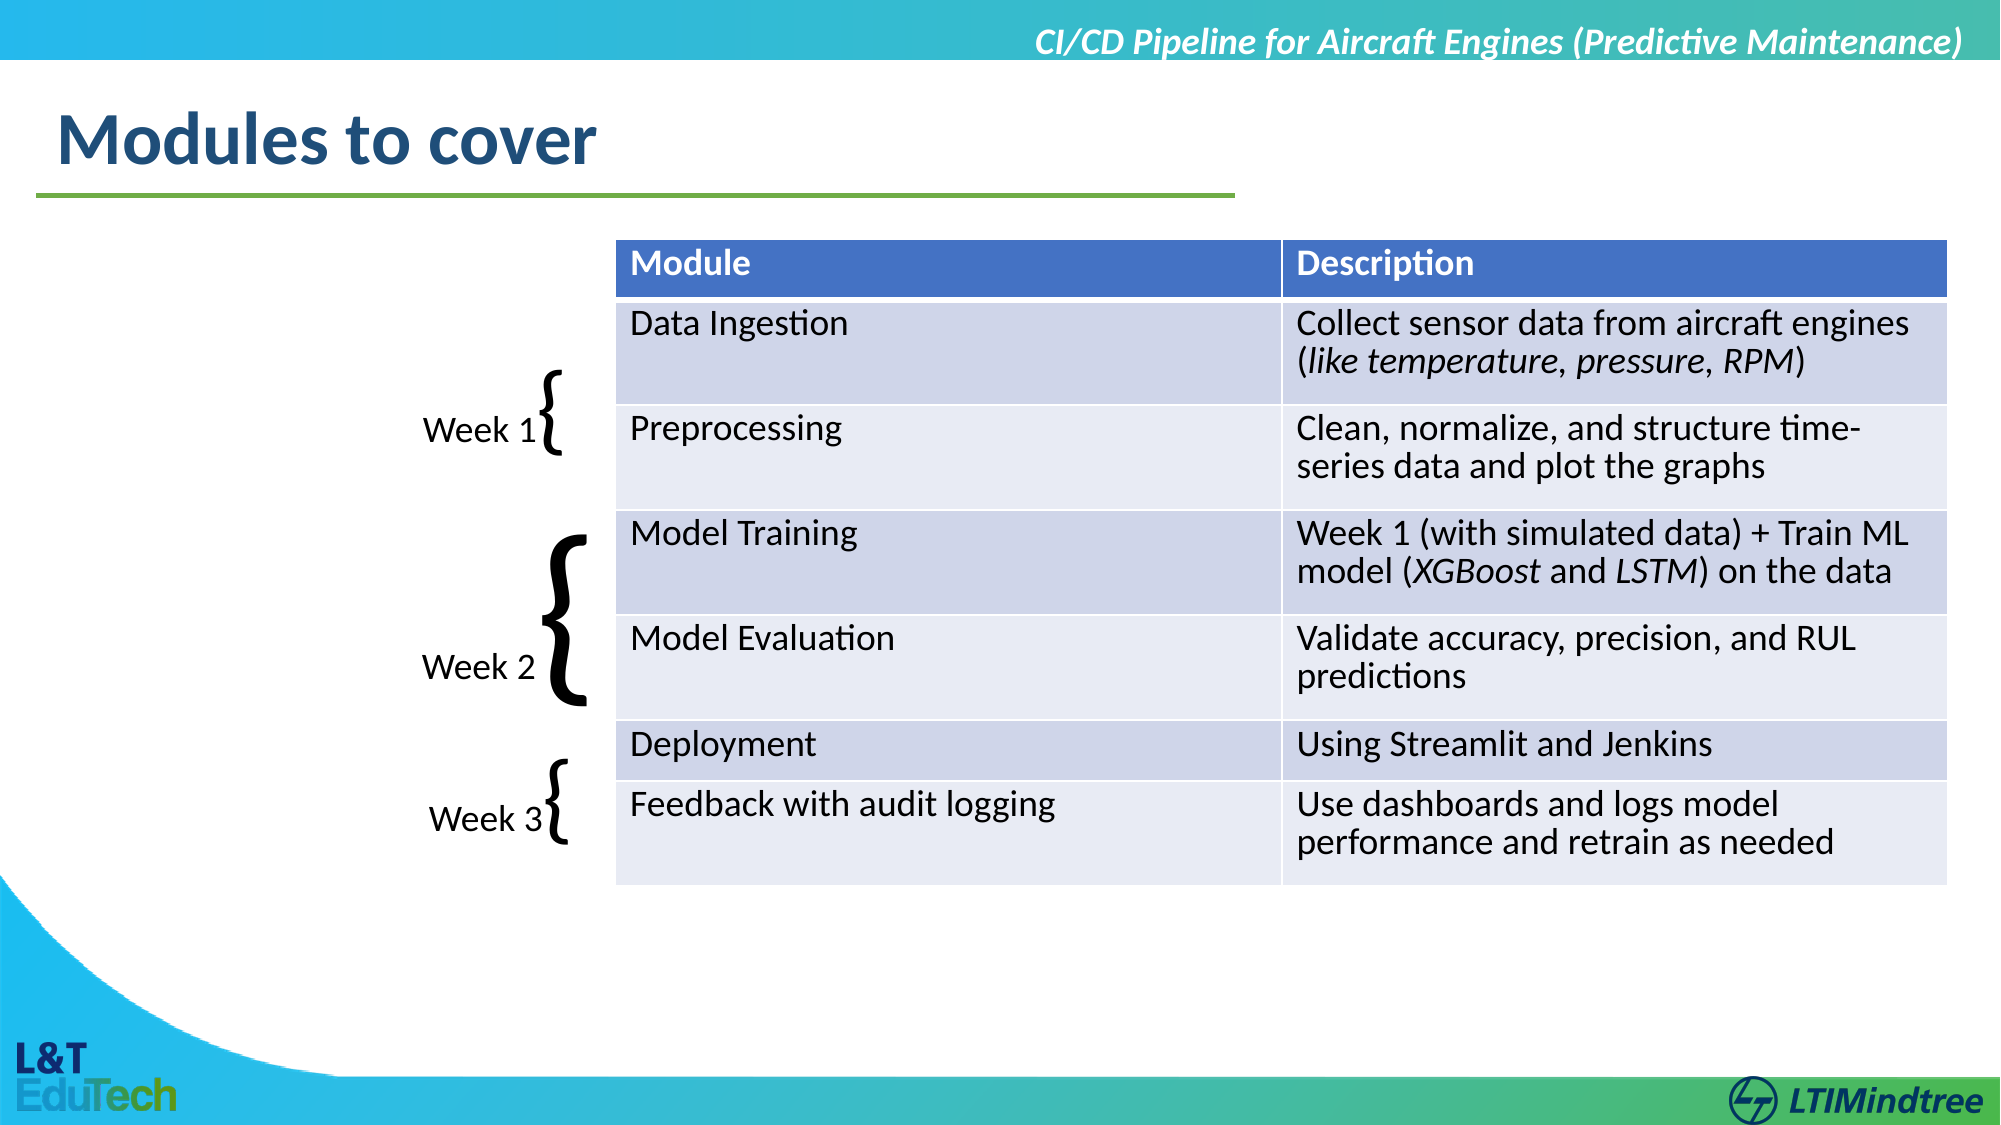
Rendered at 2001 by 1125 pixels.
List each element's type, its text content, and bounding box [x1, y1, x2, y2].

text_box Week 3{ [414, 723, 617, 859]
table_cell Week 1 (with simulated data) + Train ML model (XGBoost and LSTM) on the data [1283, 511, 1947, 614]
text_box Week 2{ [407, 471, 615, 727]
table_cell Collect sensor data from aircraft engines (like temperature, pressure, RPM) [1283, 303, 1947, 404]
table_header Module [616, 240, 1281, 297]
table_cell Feedback with audit logging [616, 782, 1281, 885]
table_cell Preprocessing [616, 406, 1281, 509]
picture [0, 875, 2000, 1125]
table_cell Using Streamlit and Jenkins [1283, 721, 1947, 780]
table_cell Model Training [616, 511, 1281, 614]
table_cell Use dashboards and logs model performance and retrain as needed [1283, 782, 1947, 885]
text_box Week 1{ [408, 335, 592, 471]
text_box Modules to cover [41, 82, 1785, 188]
table_cell Deployment [616, 721, 1281, 780]
table_cell Validate accuracy, precision, and RUL predictions [1283, 616, 1947, 719]
text_box CI/CD Pipeline for Aircraft Engines (Predictive Maintenance) [999, 9, 2000, 69]
table_header Description [1283, 240, 1947, 297]
table_cell Model Evaluation [616, 616, 1281, 719]
table_cell Data Ingestion [616, 303, 1281, 404]
table_cell Clean, normalize, and structure time-series data and plot the graphs [1283, 406, 1947, 509]
